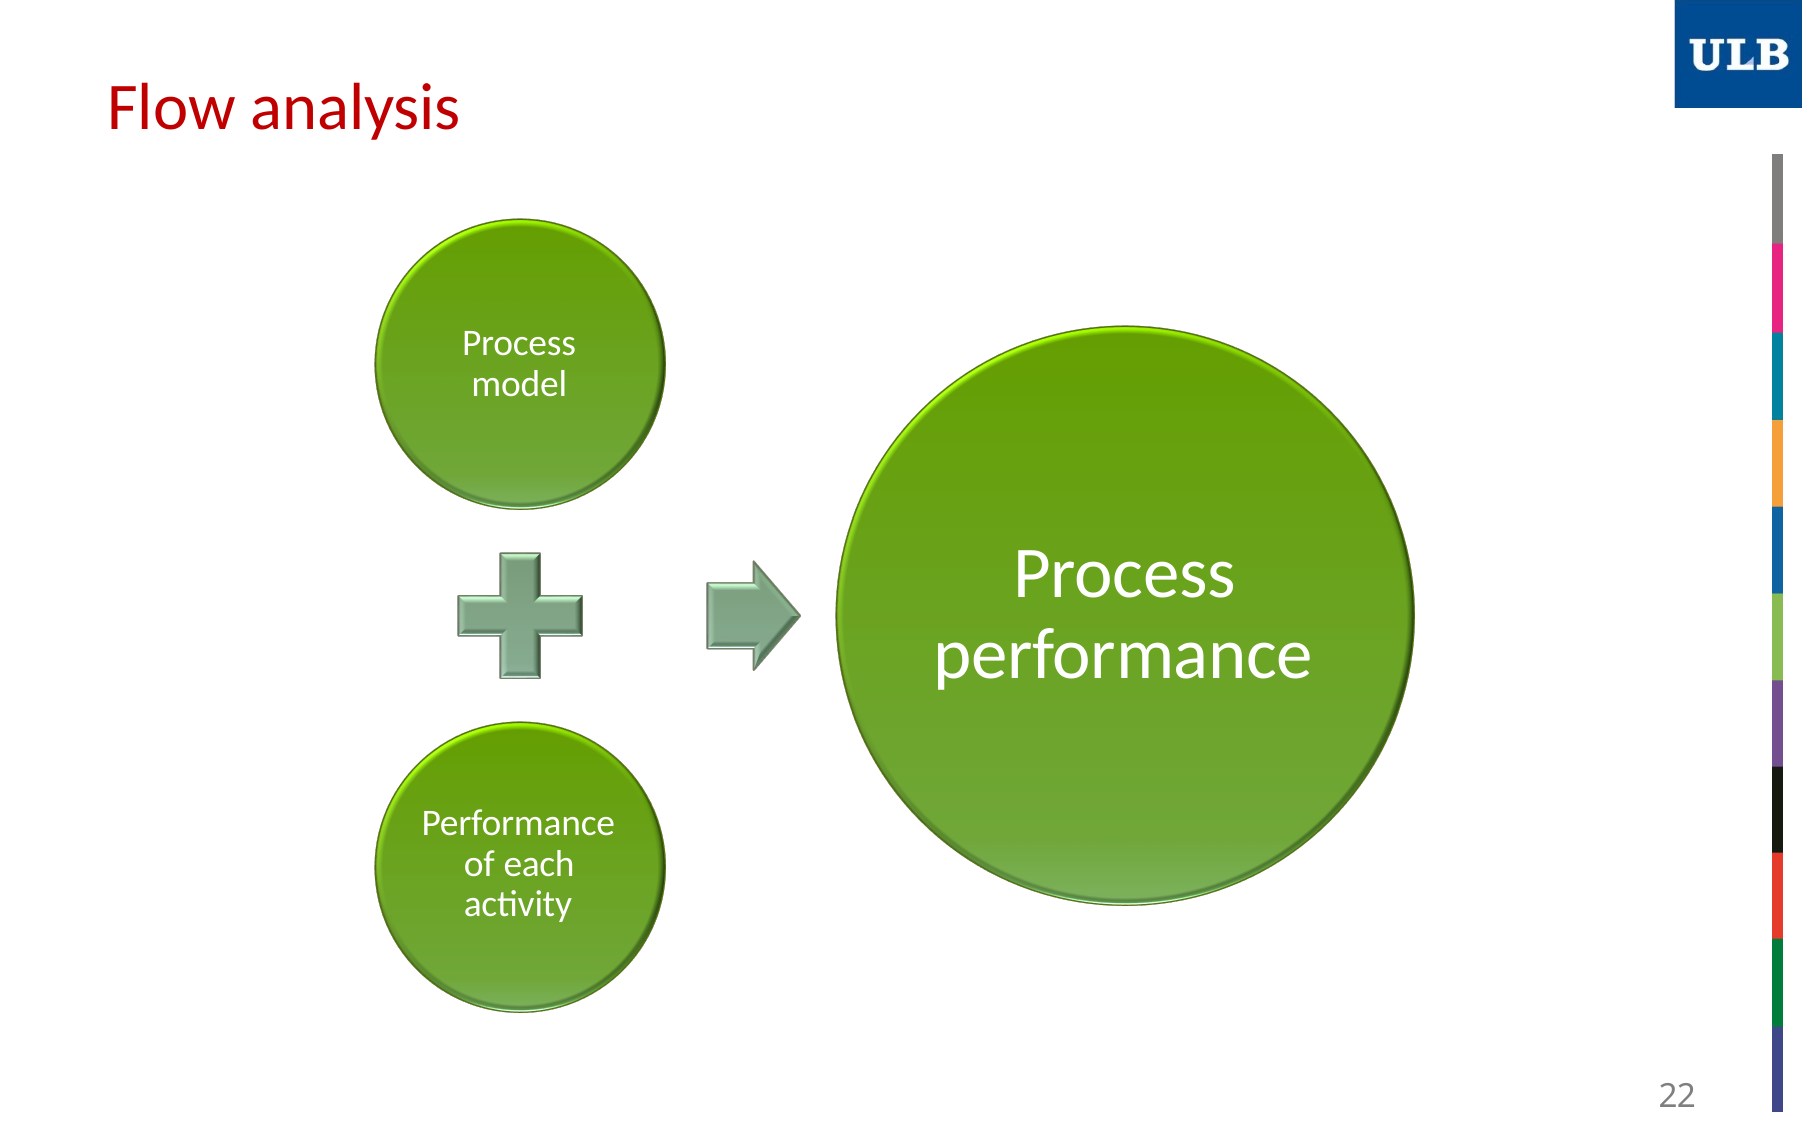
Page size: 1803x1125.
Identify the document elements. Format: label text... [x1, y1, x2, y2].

picture [1772, 154, 1783, 333]
picture [455, 551, 584, 680]
slide_number 22 [1652, 1080, 1704, 1125]
picture [1674, 0, 1802, 108]
picture [1772, 418, 1783, 1112]
picture [373, 720, 667, 1014]
picture [704, 559, 802, 672]
title Flow analysis [100, 24, 1577, 252]
picture [373, 217, 667, 512]
picture [834, 324, 1417, 907]
